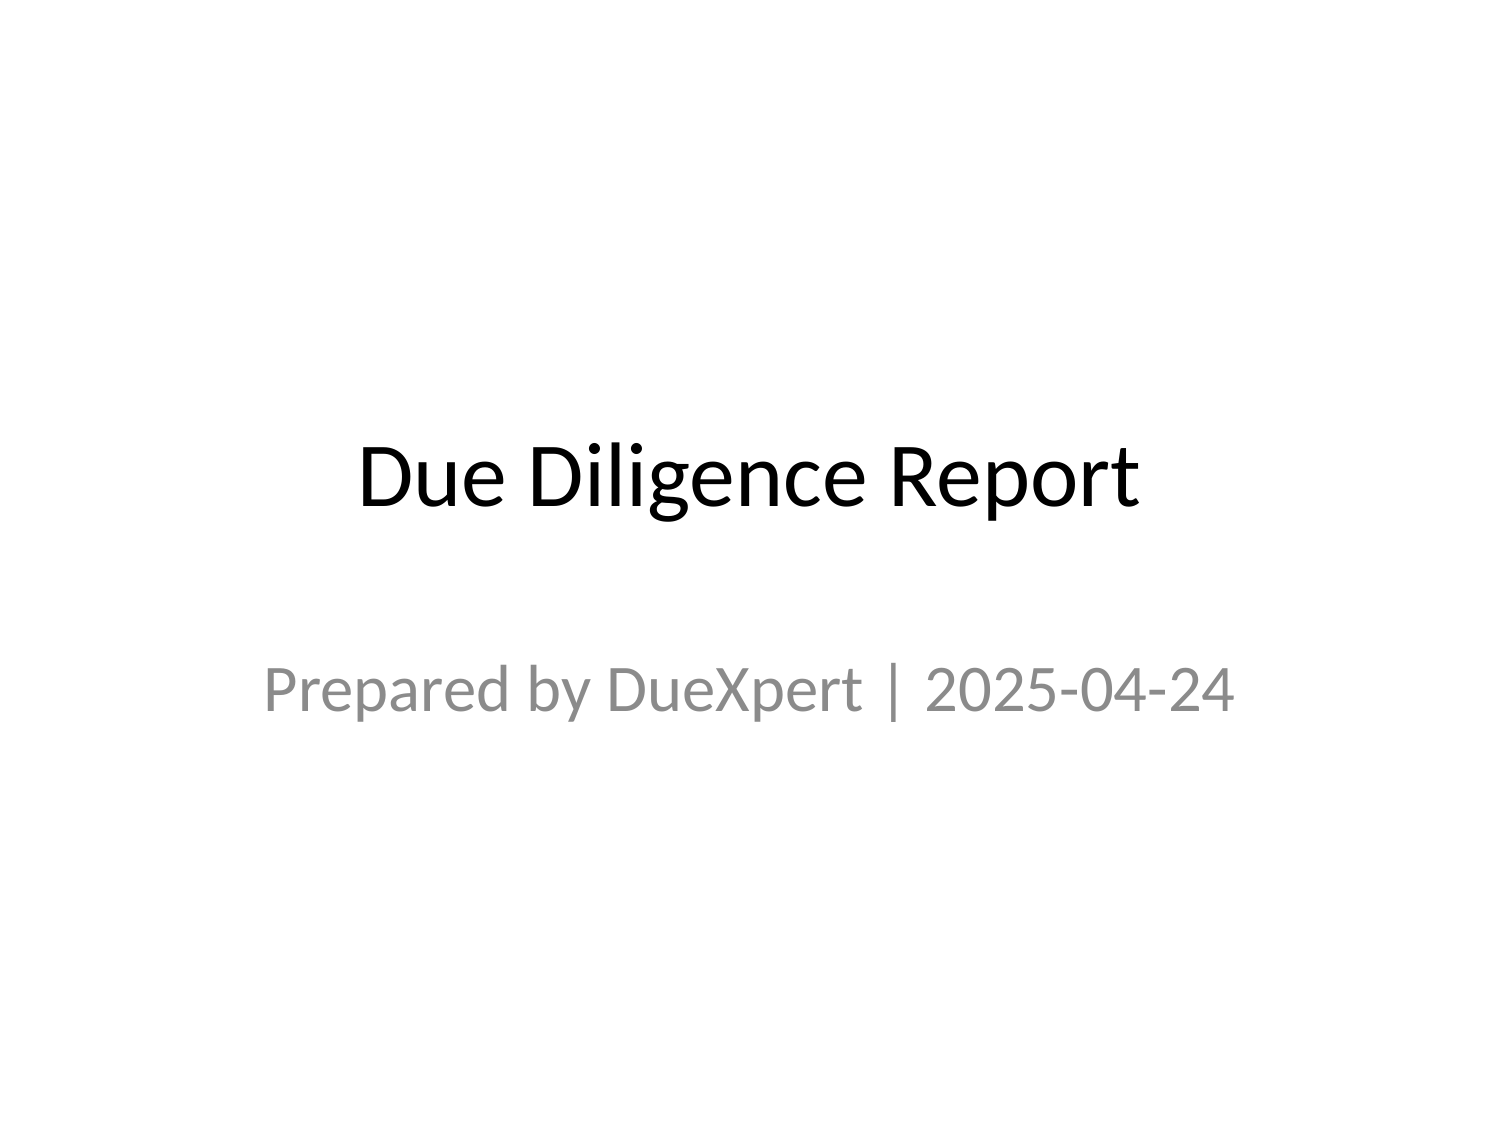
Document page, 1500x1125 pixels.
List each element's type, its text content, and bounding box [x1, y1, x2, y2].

title Due Diligence Report [112, 349, 1388, 591]
subtitle Prepared by DueXpert | 2025-04-24 [225, 637, 1275, 925]
